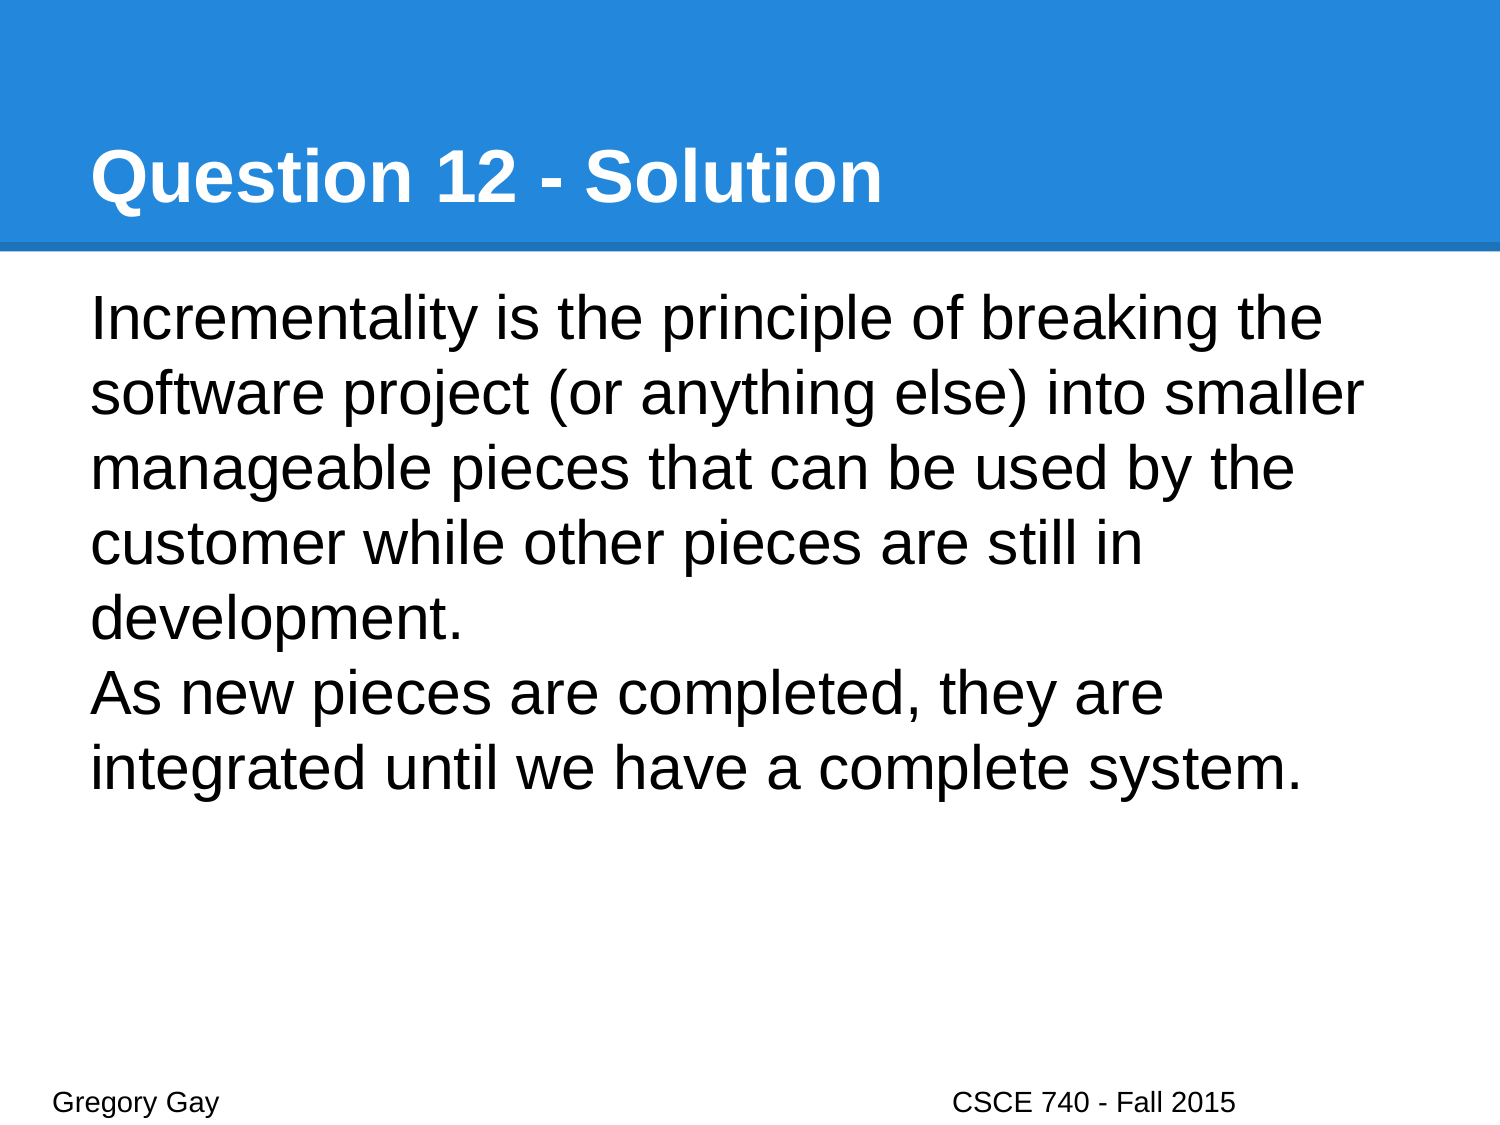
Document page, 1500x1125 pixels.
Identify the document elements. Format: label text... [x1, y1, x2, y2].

title Question 12 - Solution [75, 45, 1425, 233]
list Incrementality is the principle of breaking the software project (or anything else) into smaller manageable pieces that can be used by the customer while other pieces are still in development. As new pieces are completed, they are integrated until we have a complete system. [75, 262, 1476, 1078]
text_box Gregory Gay CSCE 740 - Fall 2015 27 [37, 1068, 1463, 1114]
